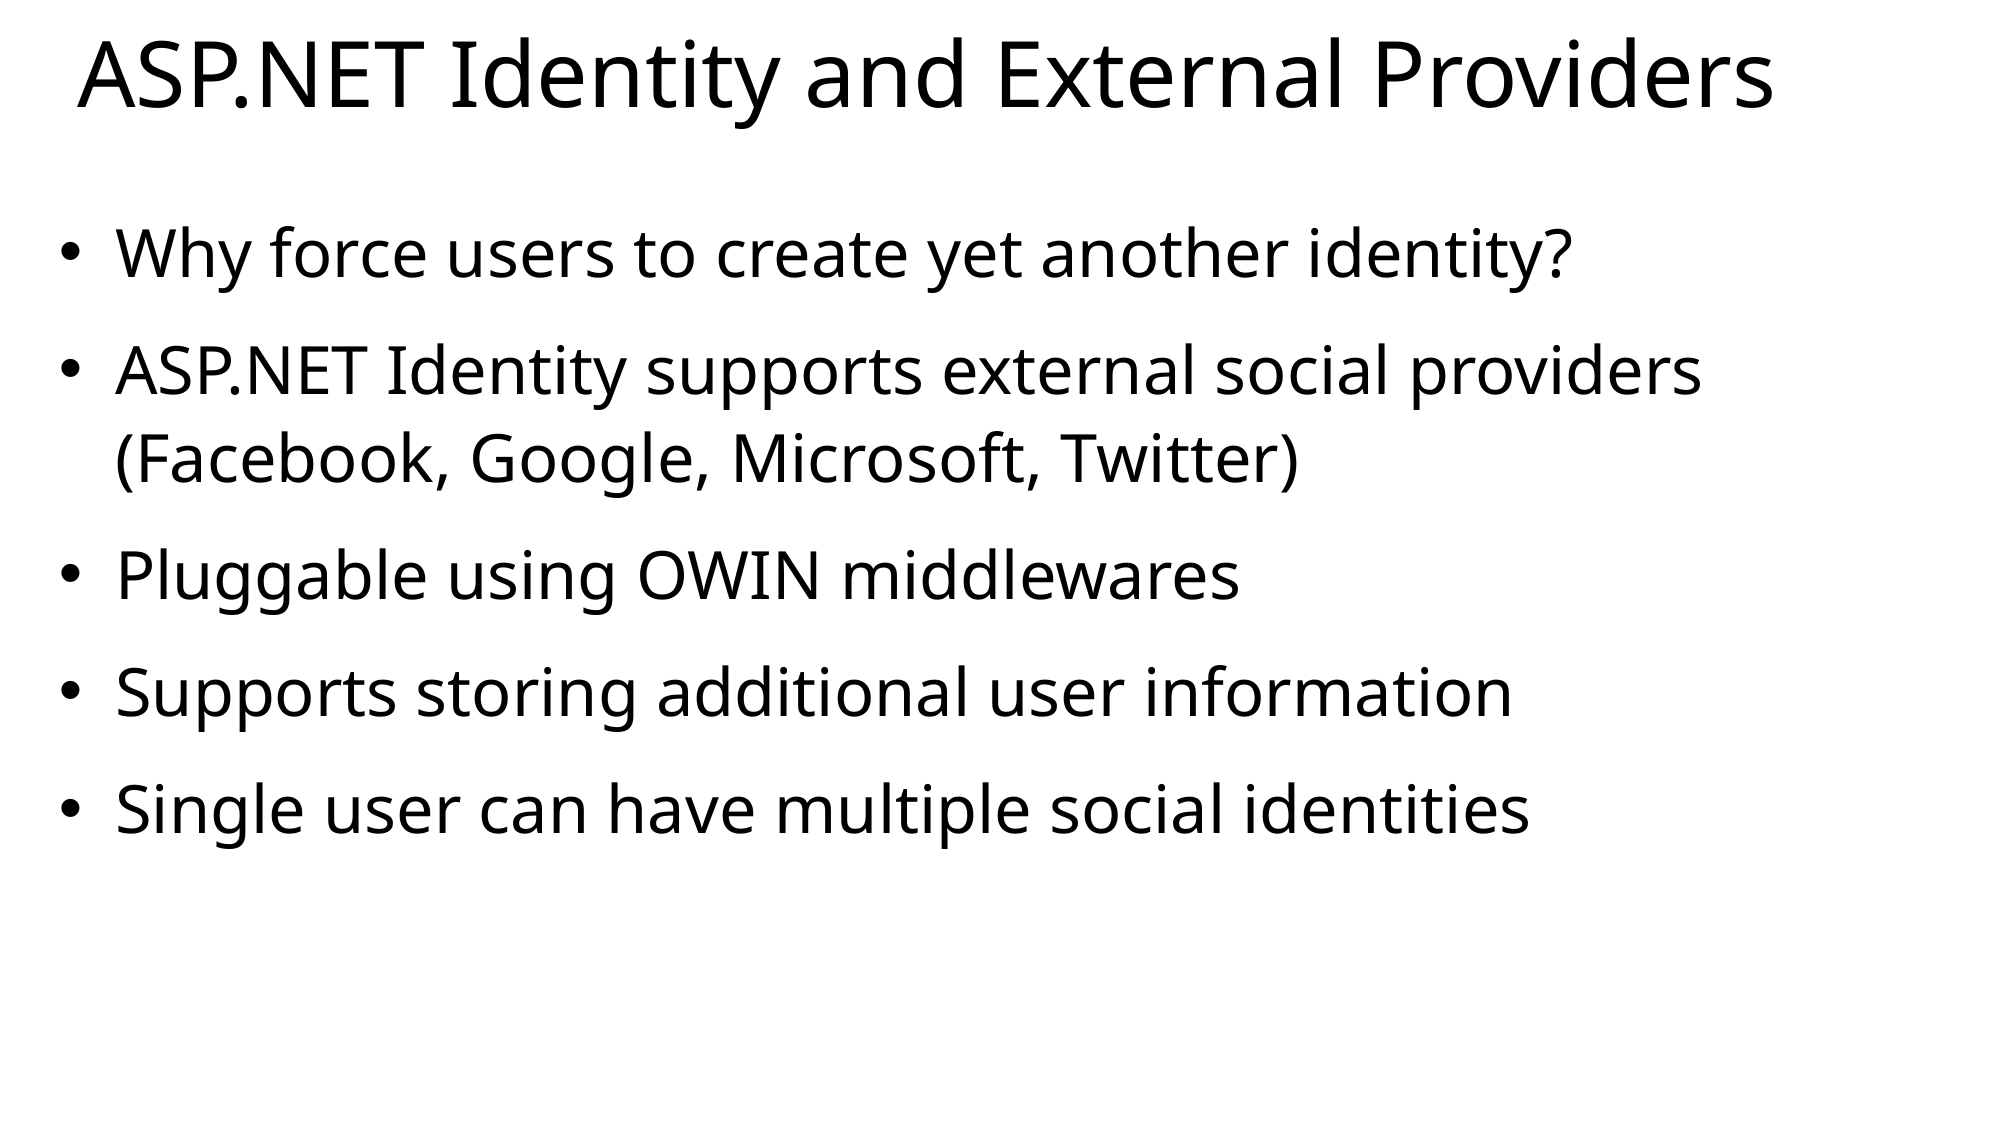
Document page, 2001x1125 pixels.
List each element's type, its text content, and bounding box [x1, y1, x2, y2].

list Why force users to create yet another identity? ASP.NET Identity supports external social providers (Facebook, Google, Microsoft, Twitter) Pluggable using OWIN middlewares Supports storing additional user information Single user can have multiple social identities [44, 195, 1956, 958]
title ASP.NET Identity and External Providers [62, 29, 1953, 195]
